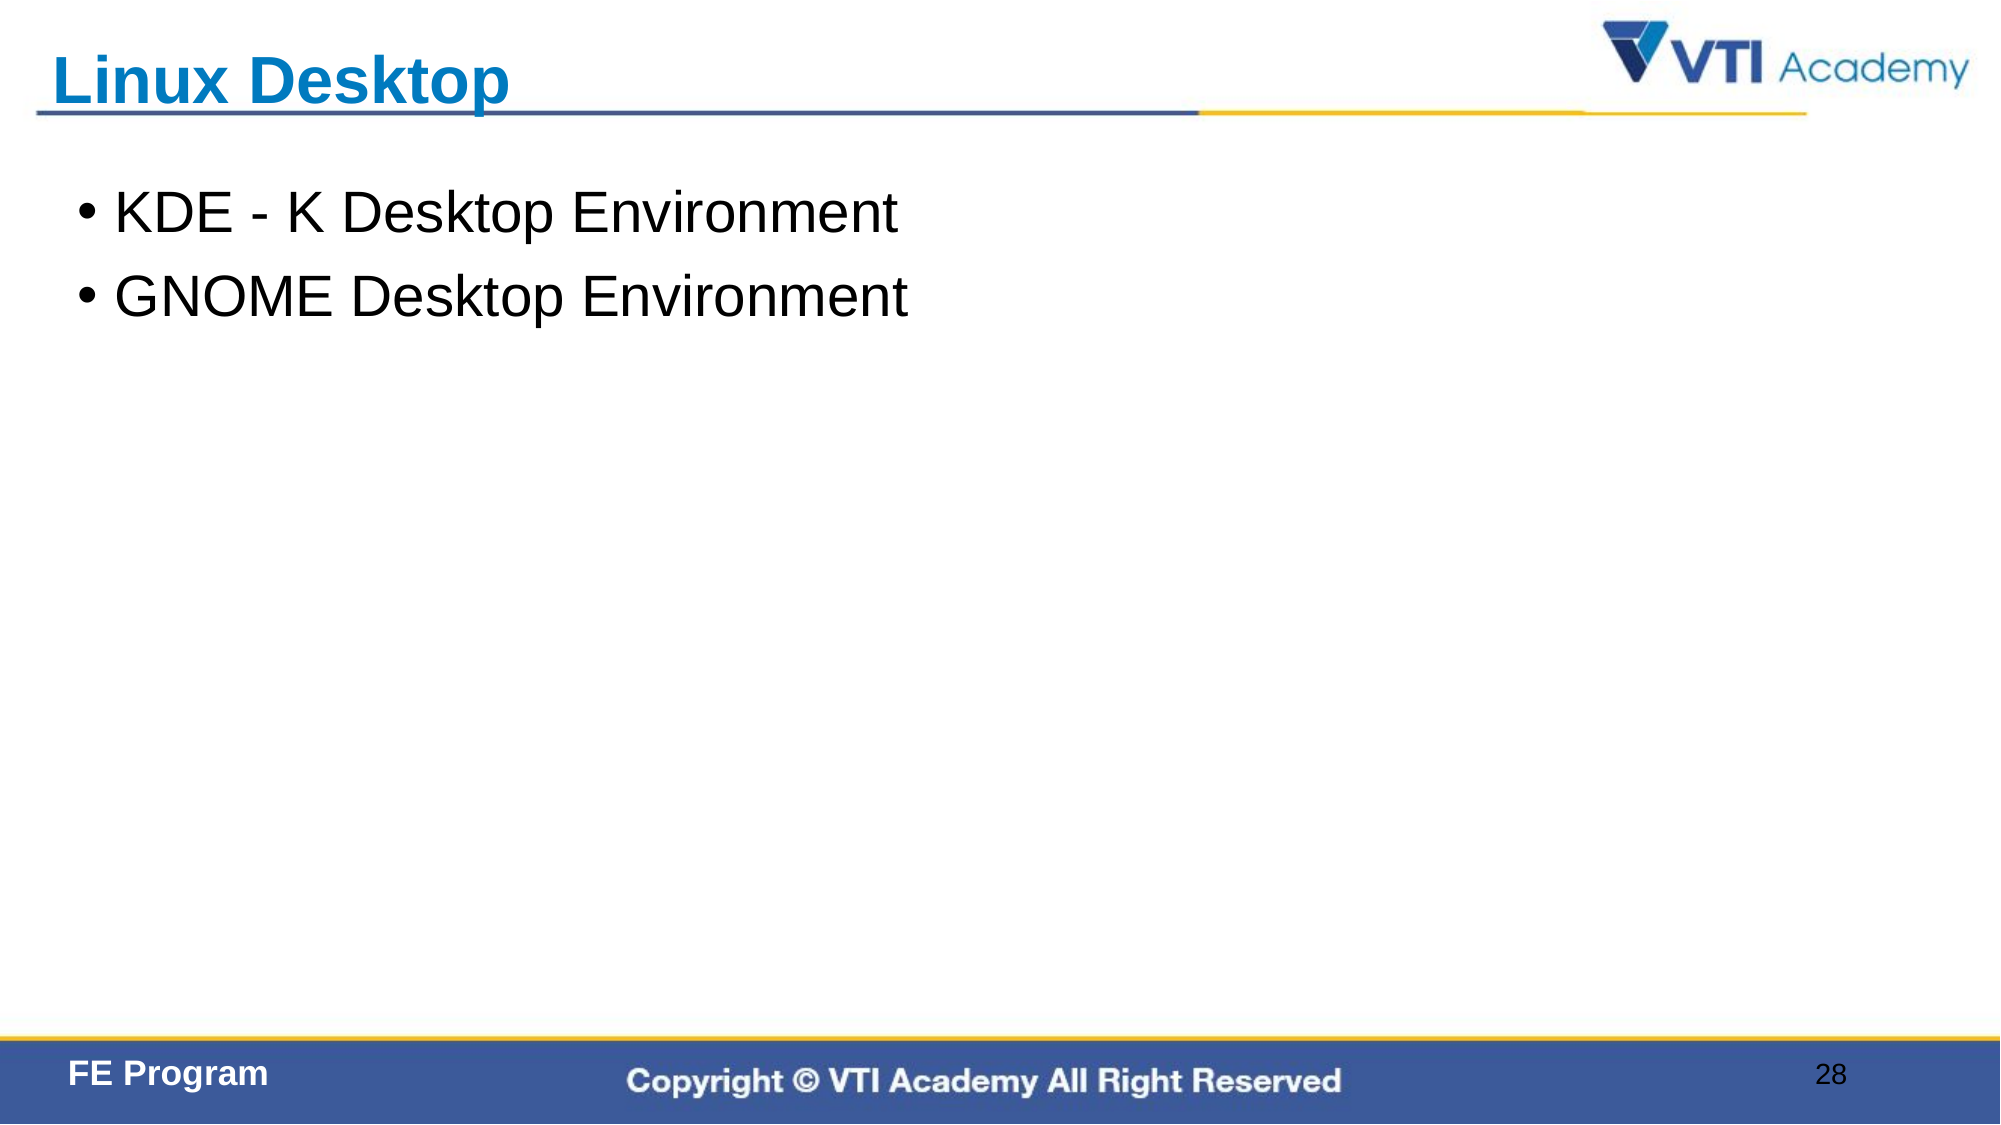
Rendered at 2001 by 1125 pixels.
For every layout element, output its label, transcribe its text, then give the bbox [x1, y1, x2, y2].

list KDE - K Desktop Environment GNOME Desktop Environment [62, 174, 1788, 889]
picture [0, 1, 2000, 1124]
slide_number 28 [1412, 1042, 1863, 1103]
title Linux Desktop [37, 37, 1763, 127]
